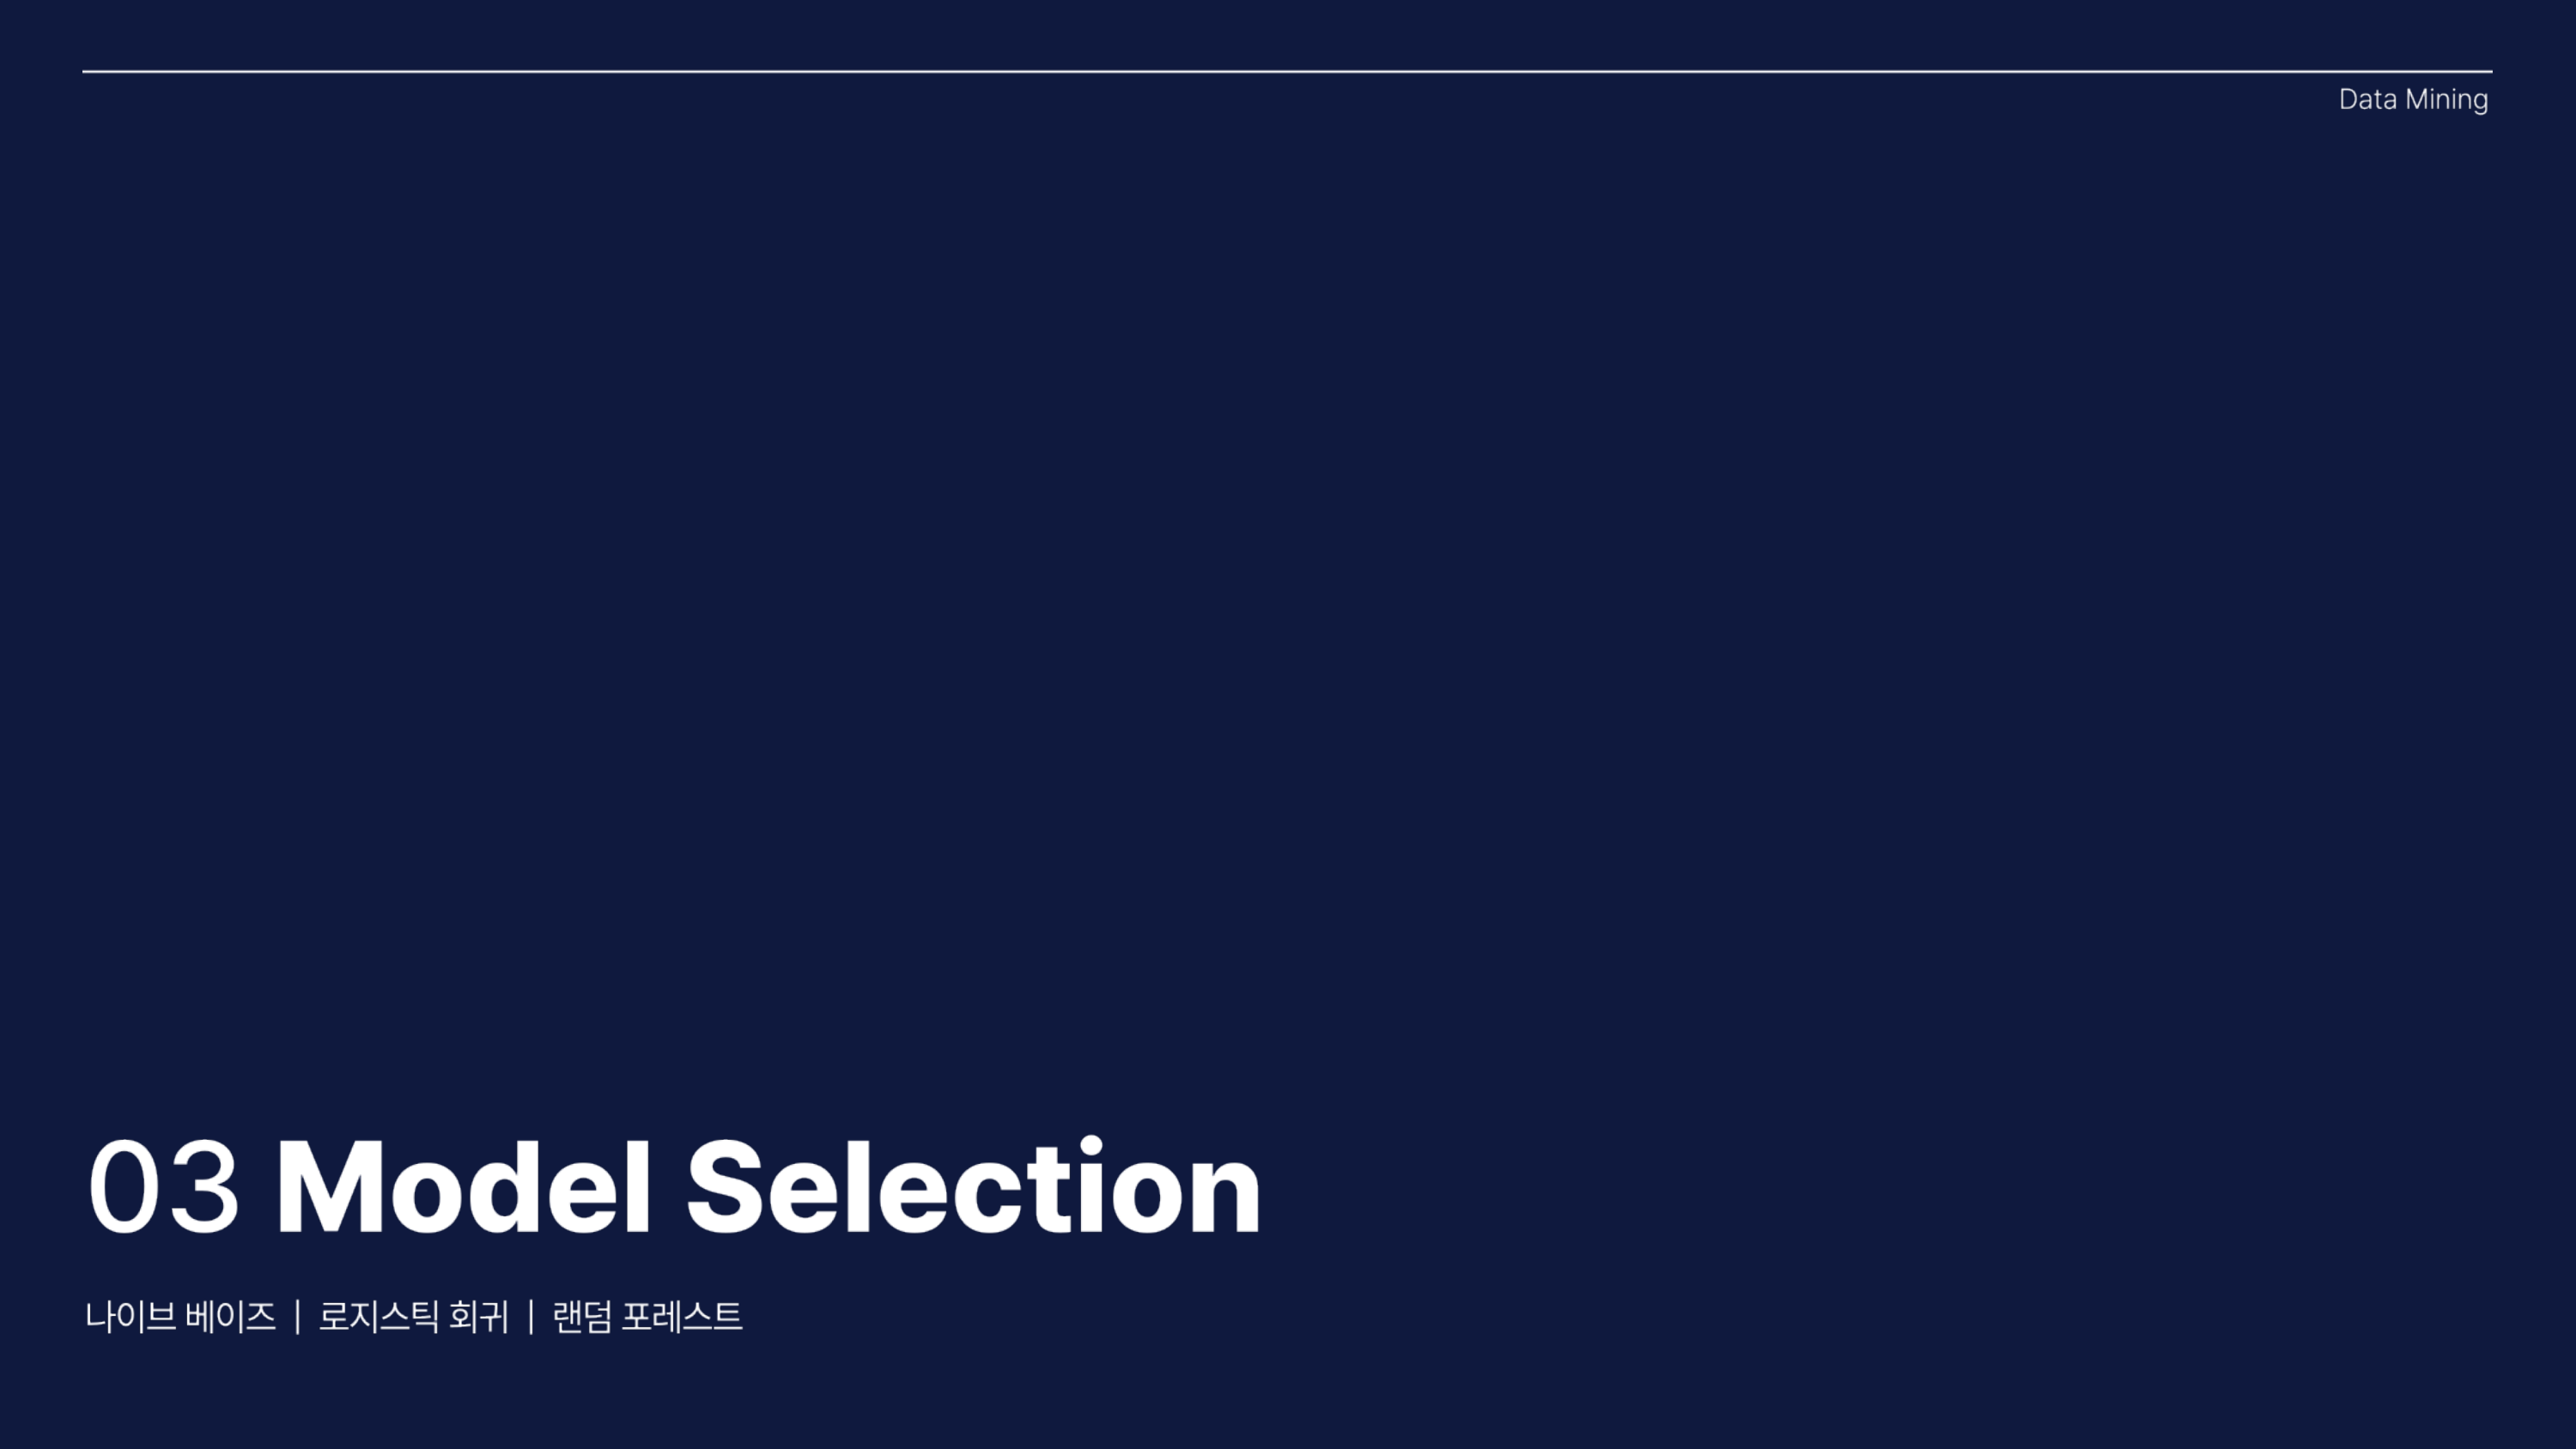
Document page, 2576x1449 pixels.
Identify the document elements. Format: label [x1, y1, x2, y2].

picture [2247, 76, 2501, 130]
picture [66, 1080, 1317, 1354]
text_box [82, 67, 2493, 76]
